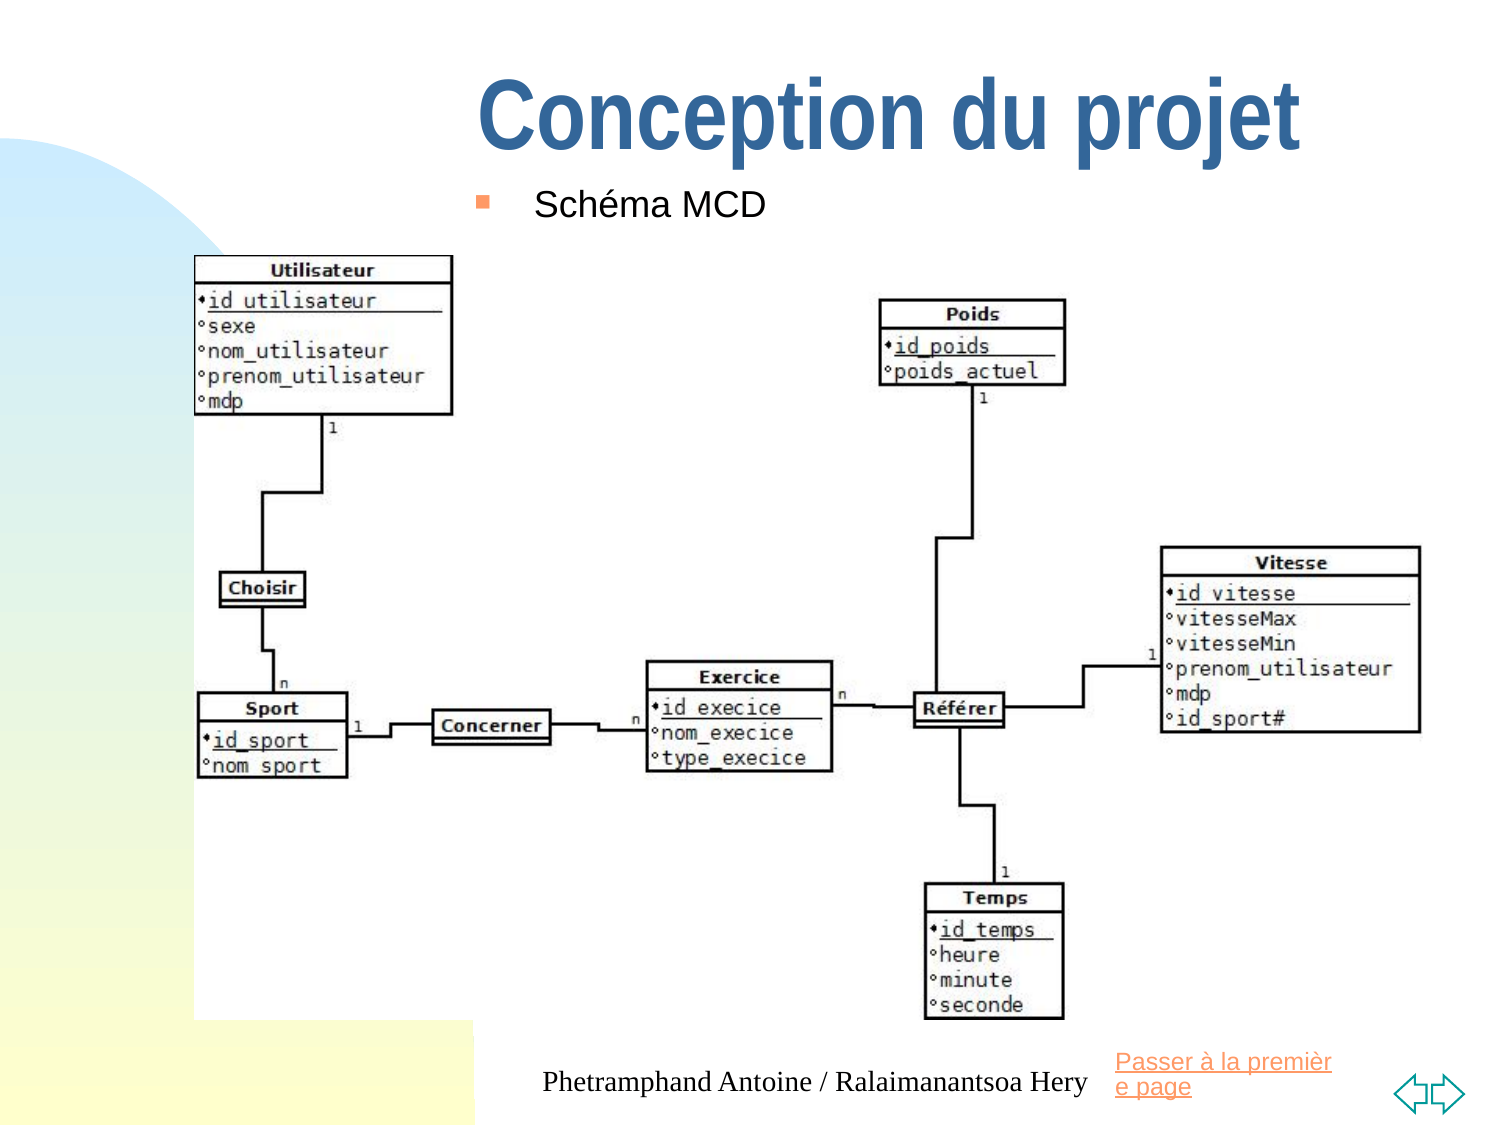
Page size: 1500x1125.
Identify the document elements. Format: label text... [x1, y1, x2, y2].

text_box Phetramphand Antoine / Ralaimanantsoa Hery [527, 1055, 1112, 1105]
picture [194, 255, 1424, 1020]
title Conception du projet [462, 30, 1463, 172]
list Schéma MCD [462, 172, 1463, 280]
